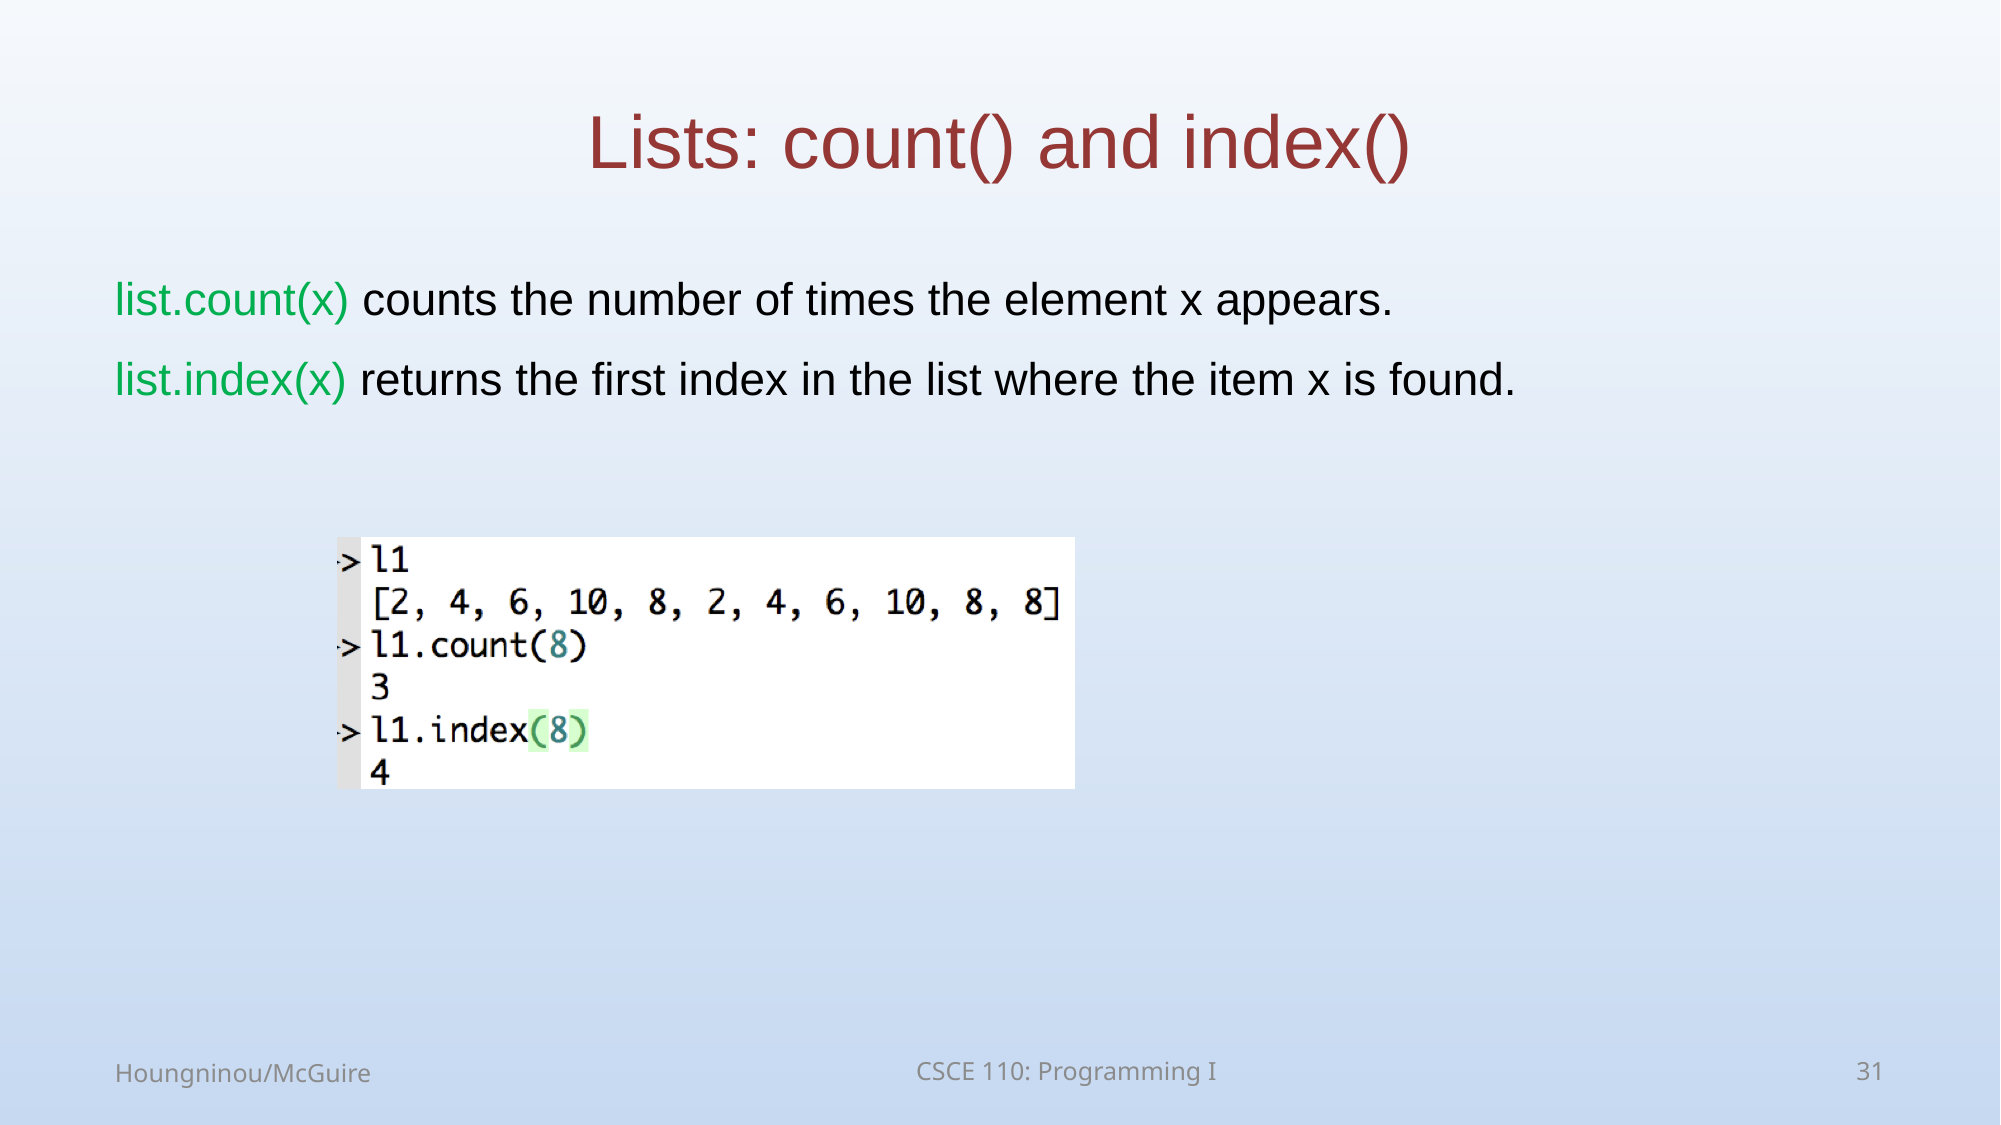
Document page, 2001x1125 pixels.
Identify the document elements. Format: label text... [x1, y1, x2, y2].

title Lists: count() and index() [99, 45, 1900, 233]
picture [337, 537, 1076, 789]
footer CSCE 110: Programming I [683, 1042, 1450, 1103]
slide_number 31 [1450, 1042, 1900, 1103]
list list.count(x) counts the number of times the element x appears. list.index(x) returns the first index in the list where the item x is found. [99, 262, 1900, 1005]
slide_number Houngninou/McGuire [99, 1042, 567, 1103]
